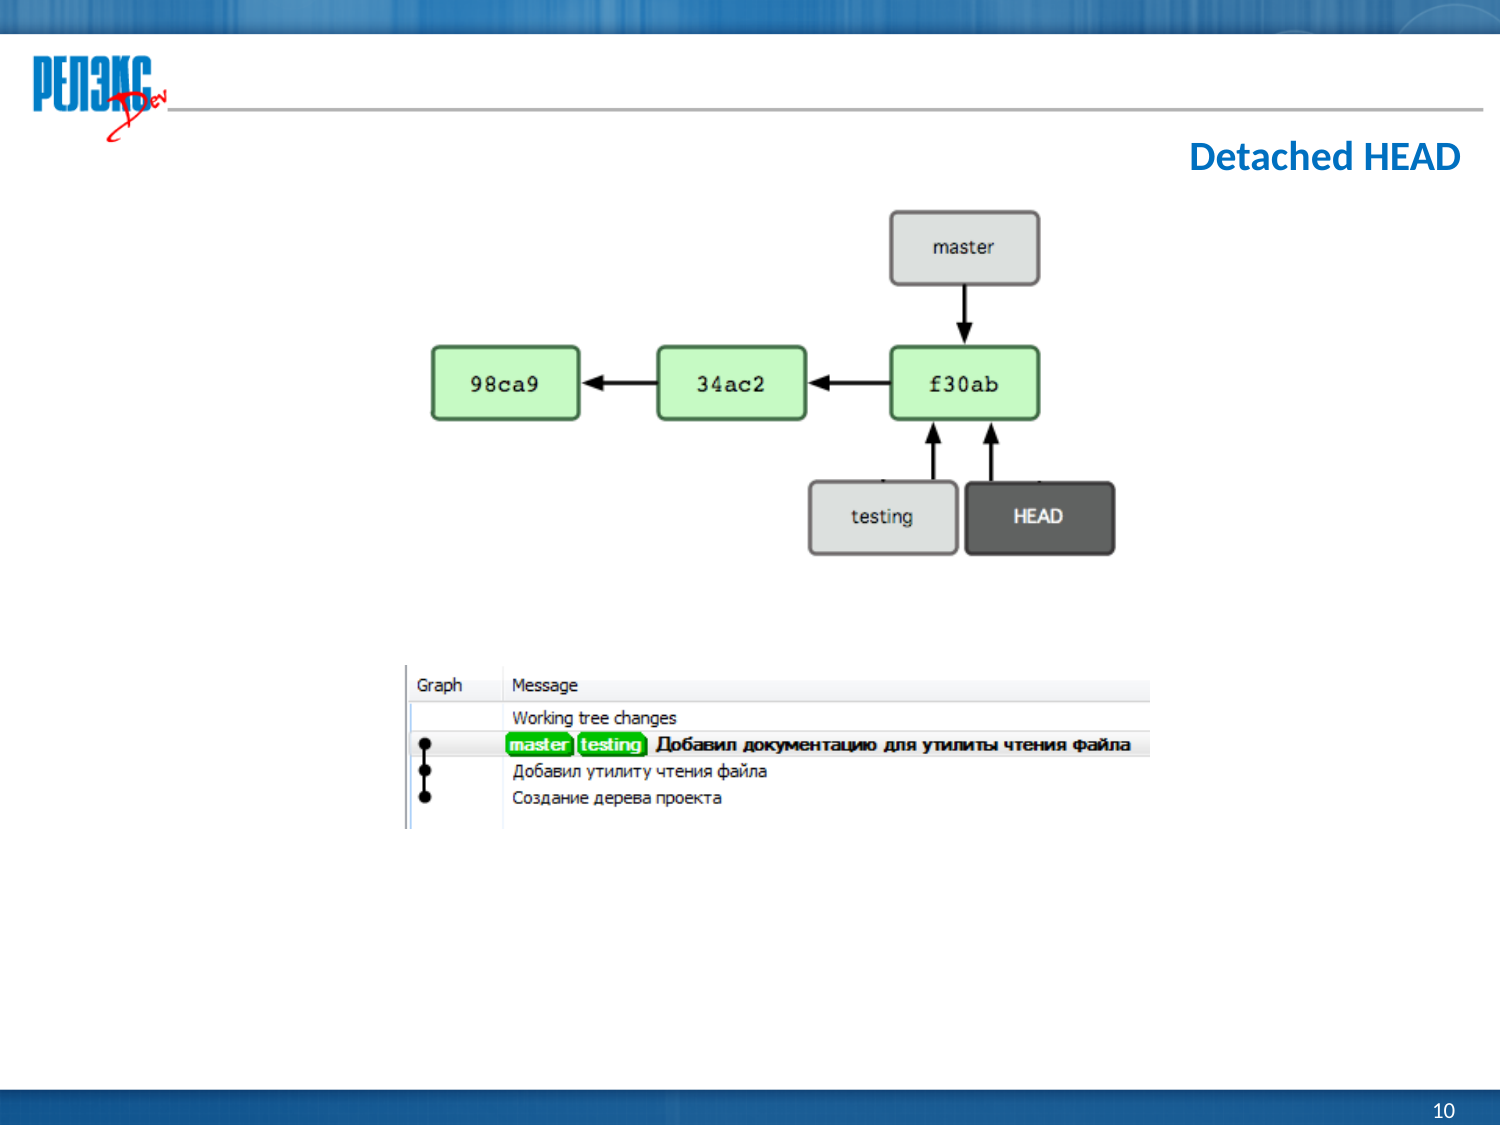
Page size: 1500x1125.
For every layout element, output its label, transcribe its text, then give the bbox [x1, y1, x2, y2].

text_box [182, 30, 1482, 114]
text_box <number> [1120, 1093, 1471, 1125]
picture [0, 0, 1500, 1125]
text_box Detached HEAD [78, 113, 1477, 208]
